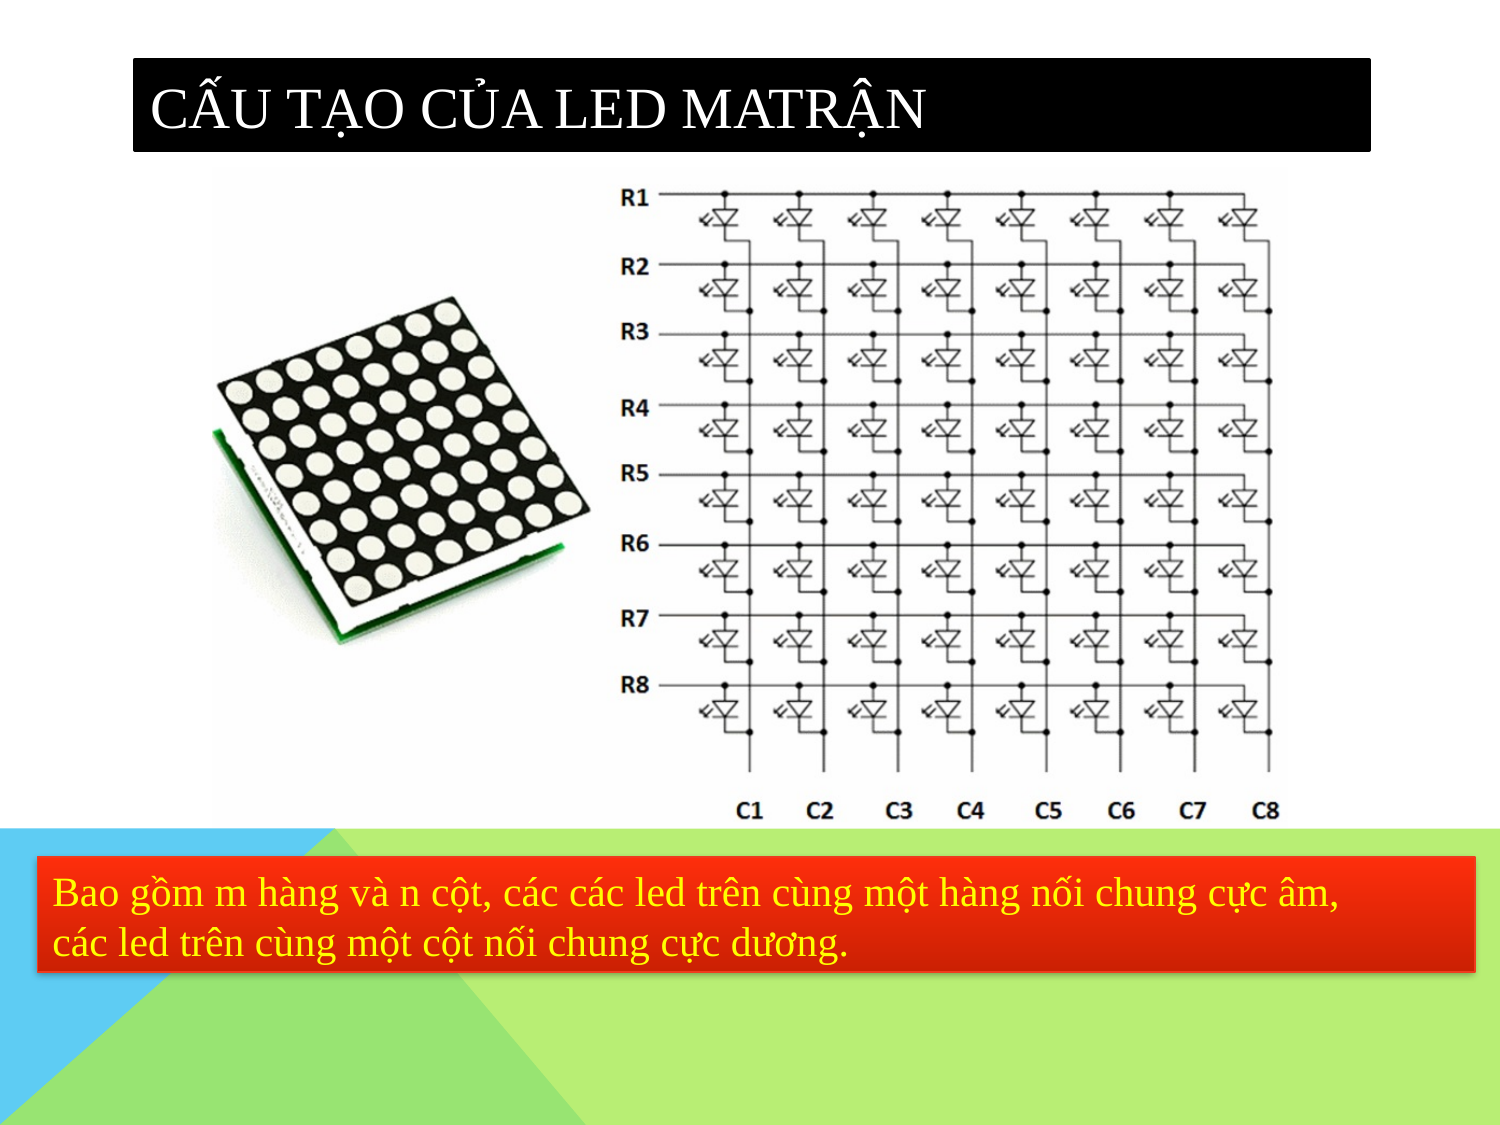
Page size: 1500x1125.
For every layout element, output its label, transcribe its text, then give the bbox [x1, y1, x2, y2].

picture [212, 166, 1288, 828]
text_box Bao gồm m hàng và n cột, các các led trên cùng một hàng nối chung cực âm, các led trên cùng một cột nối chung cực dương. [37, 856, 1476, 973]
title Cấu tạo của LED matrận [133, 58, 1371, 152]
